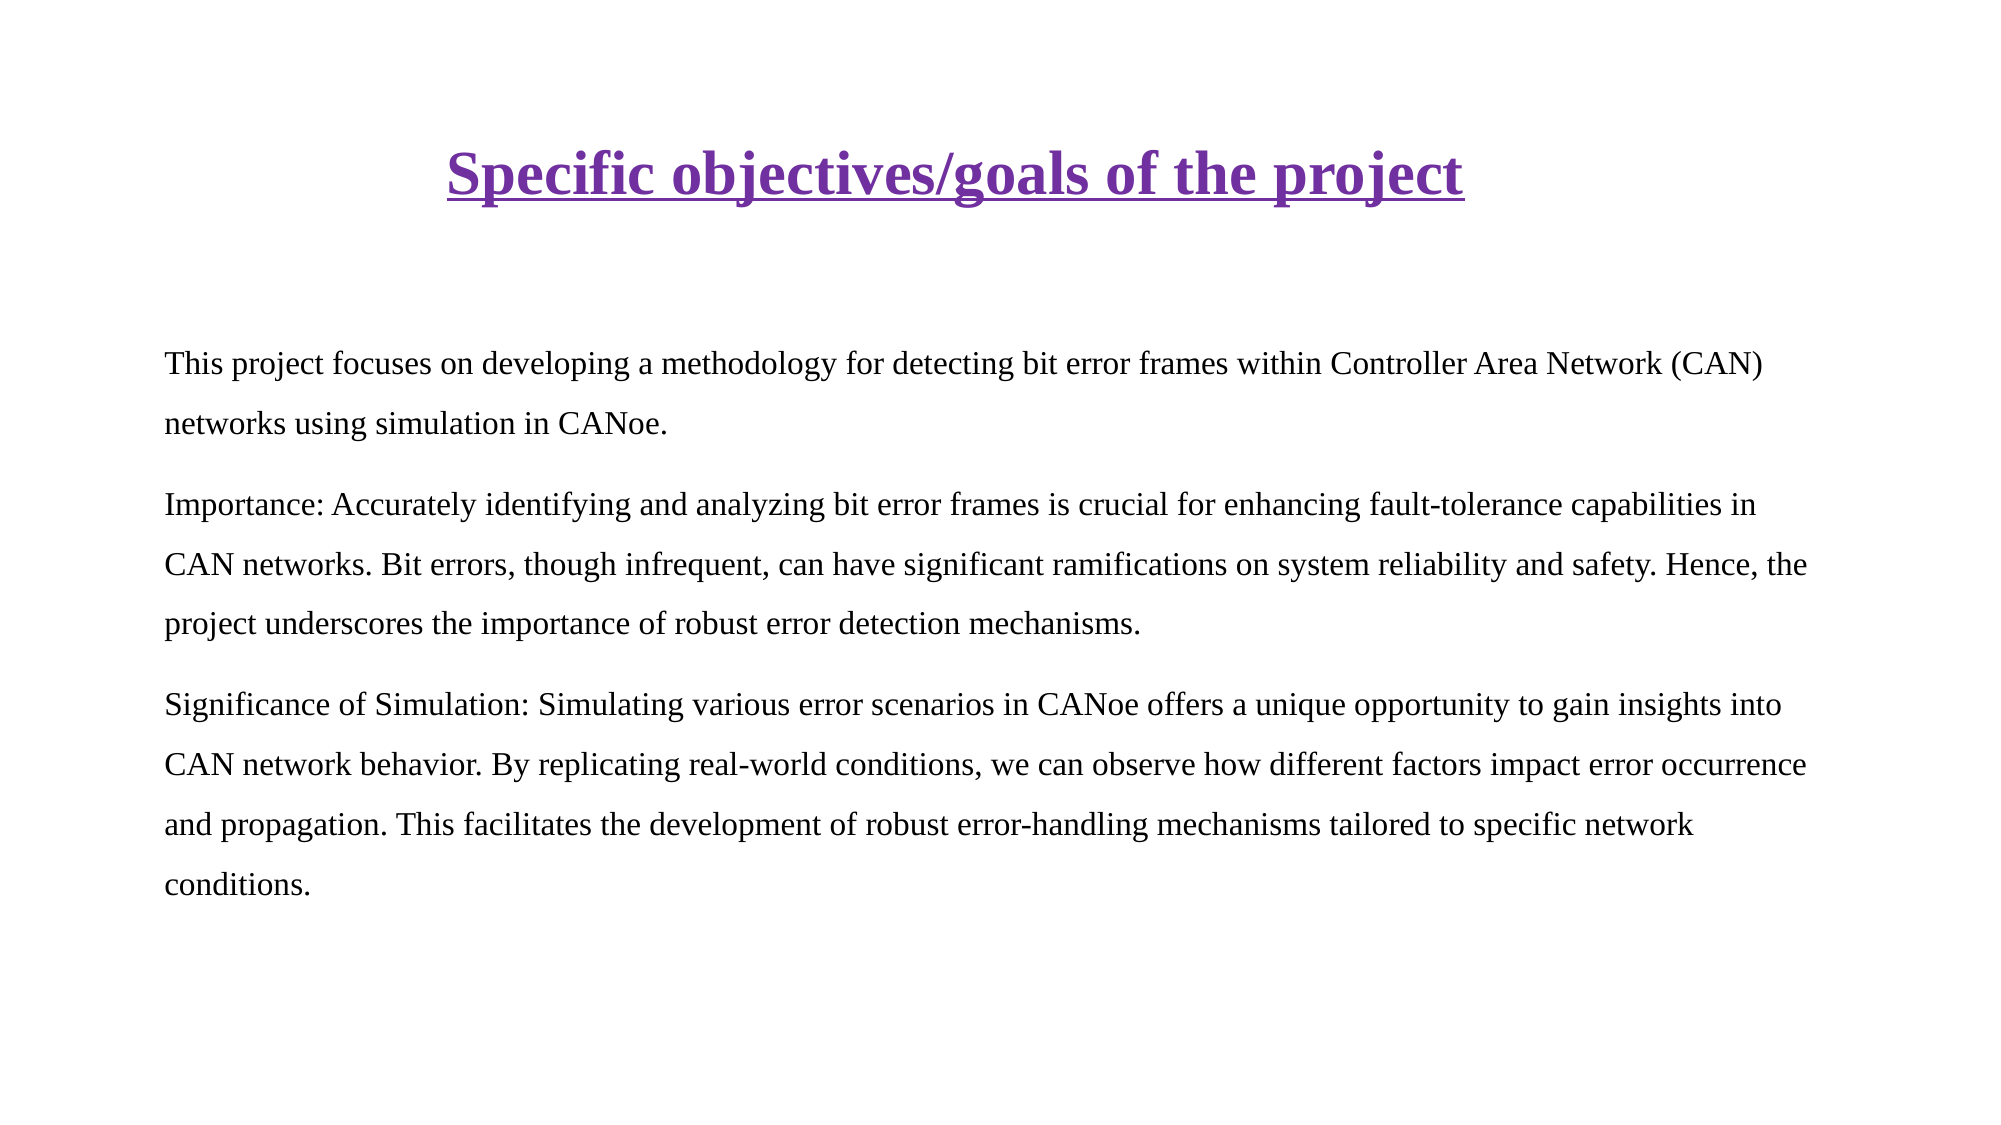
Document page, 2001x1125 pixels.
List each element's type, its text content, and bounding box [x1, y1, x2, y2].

title Specific objectives/goals of the project [130, 63, 1782, 277]
list This project focuses on developing a methodology for detecting bit error frames within Controller Area Network (CAN) networks using simulation in CANoe. Importance: Accurately identifying and analyzing bit error frames is crucial for enhancing fault-tolerance capabilities in CAN networks. Bit errors, though infrequent, can have significant ramifications on system reliability and safety. Hence, the project underscores the importance of robust error detection mechanisms. Significance of Simulation: Simulating various error scenarios in CANoe offers a unique opportunity to gain insights into CAN network behavior. By replicating real-world conditions, we can observe how different factors impact error occurrence and propagation. This facilitates the development of robust error-handling mechanisms tailored to specific network conditions. [149, 328, 1853, 975]
